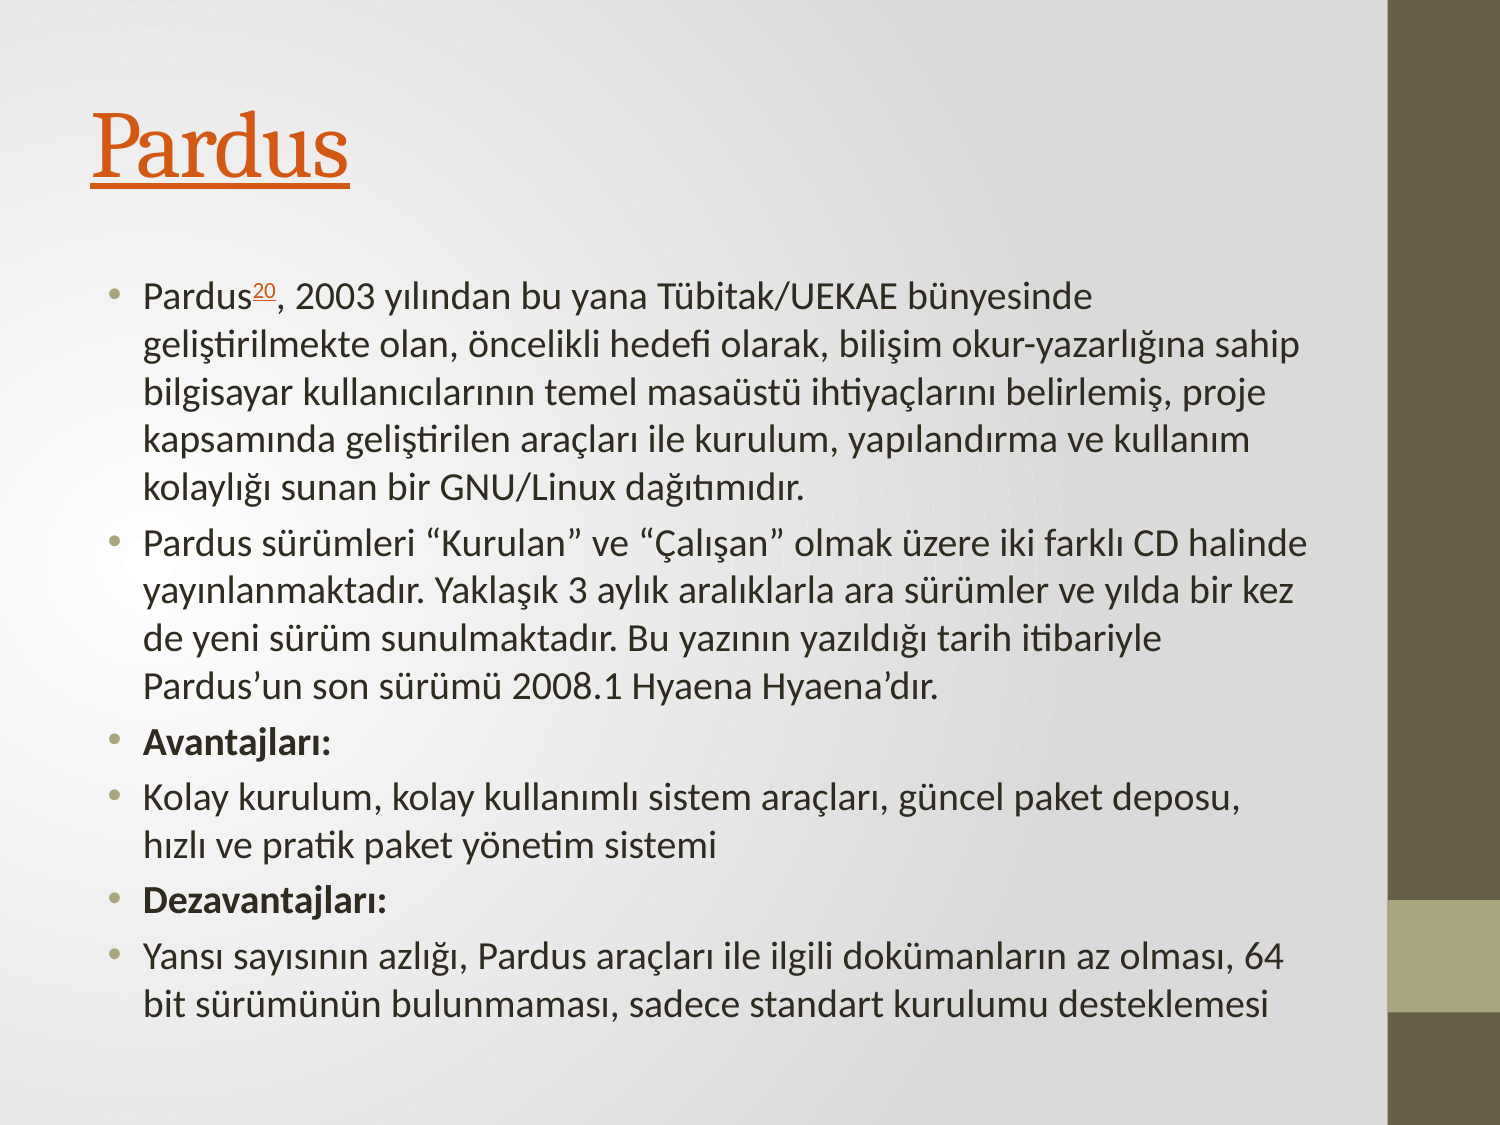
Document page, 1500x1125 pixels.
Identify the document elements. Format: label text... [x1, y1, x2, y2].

title Pardus [75, 45, 1325, 233]
list Pardus20, 2003 yılından bu yana Tübitak/UEKAE bünyesinde geliştirilmekte olan, öncelikli hedefi olarak, bilişim okur-yazarlığına sahip bilgisayar kullanıcılarının temel masaüstü ihtiyaçlarını belirlemiş, proje kapsamında geliştirilen araçları ile kurulum, yapılandırma ve kullanım kolaylığı sunan bir GNU/Linux dağıtımıdır. Pardus sürümleri “Kurulan” ve “Çalışan” olmak üzere iki farklı CD halinde yayınlanmaktadır. Yaklaşık 3 aylık aralıklarla ara sürümler ve yılda bir kez de yeni sürüm sunulmaktadır. Bu yazının yazıldığı tarih itibariyle Pardus’un son sürümü 2008.1 Hyaena Hyaena’dır. Avantajları: Kolay kurulum, kolay kullanımlı sistem araçları, güncel paket deposu, hızlı ve pratik paket yönetim sistemi Dezavantajları: Yansı sayısının azlığı, Pardus araçları ile ilgili dokümanların az olması, 64 bit sürümünün bulunmaması, sadece standart kurulumu desteklemesi [75, 262, 1325, 1050]
